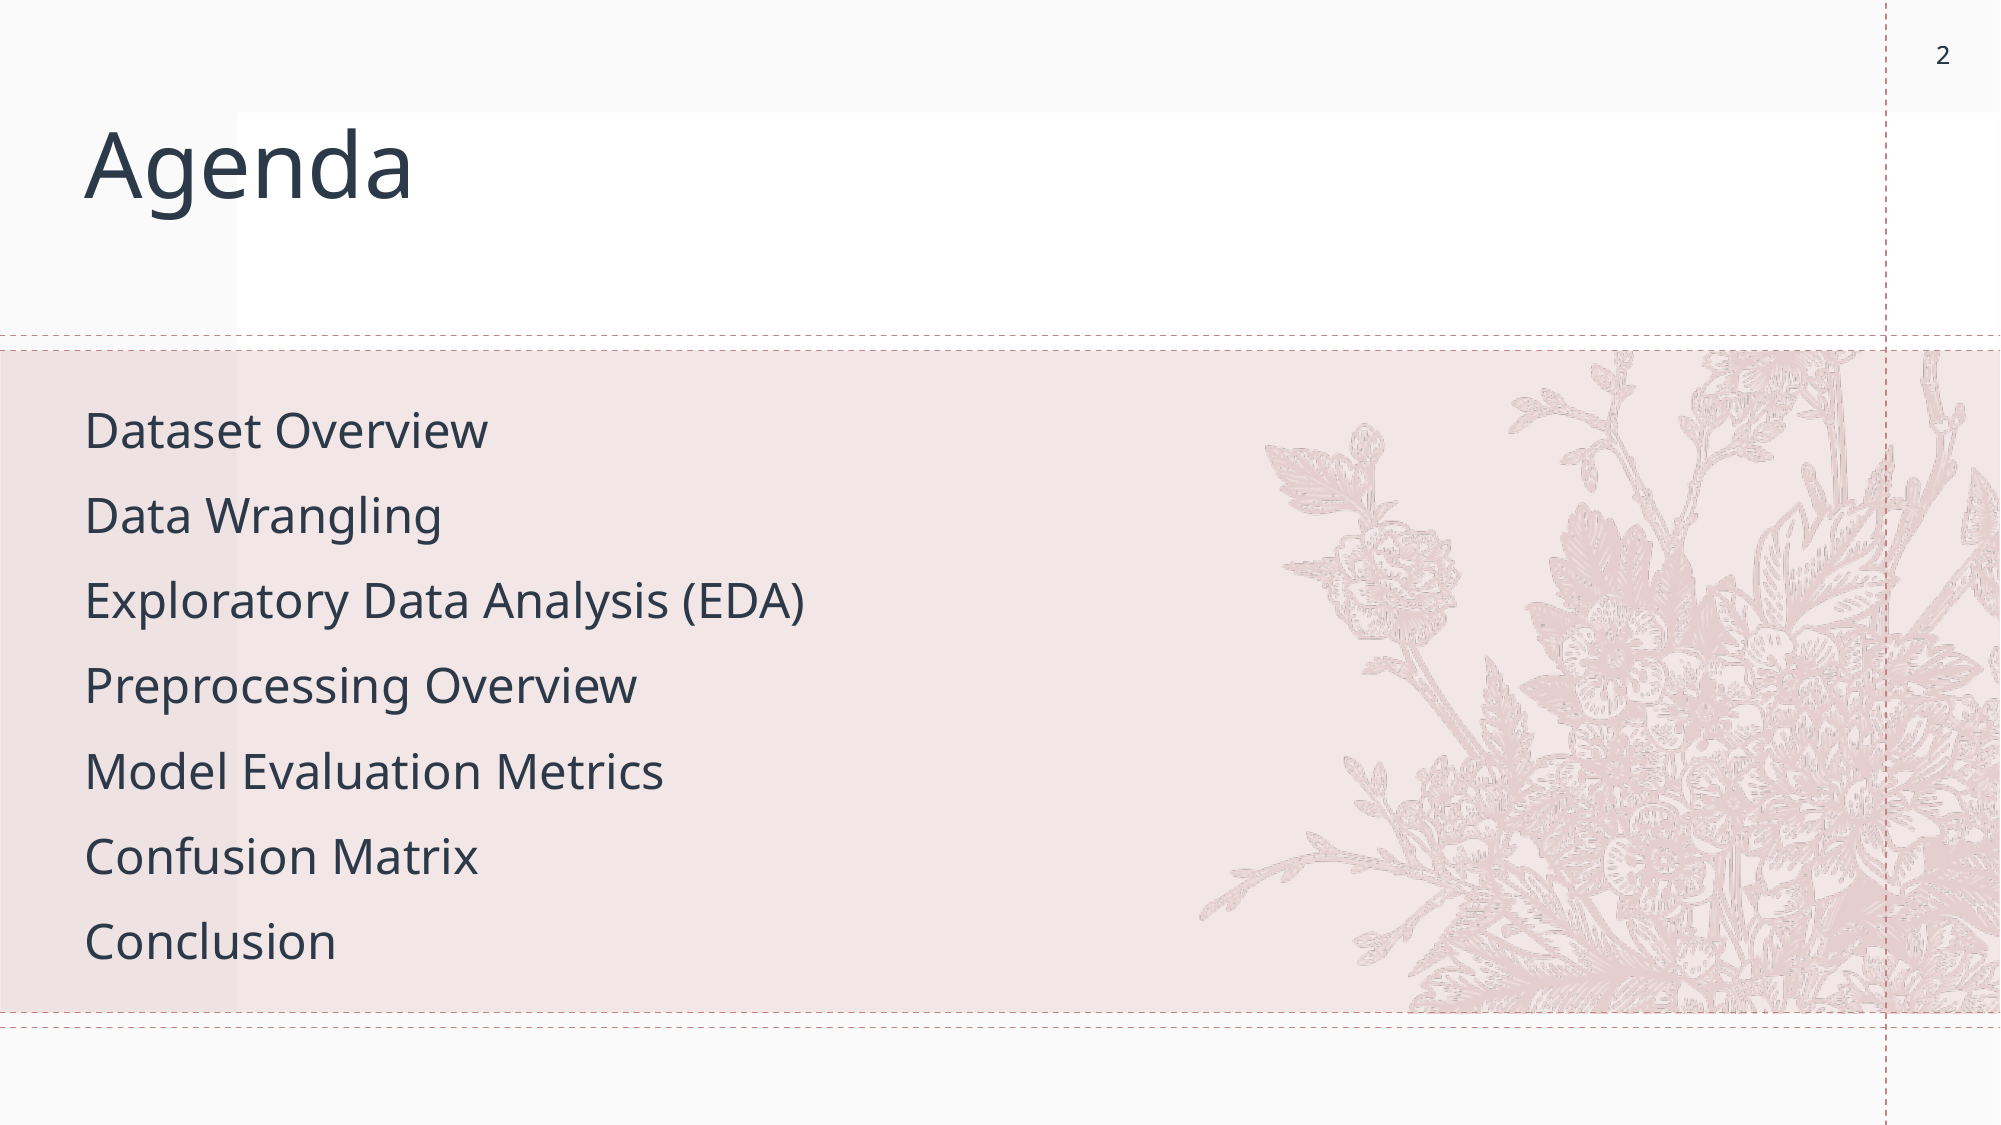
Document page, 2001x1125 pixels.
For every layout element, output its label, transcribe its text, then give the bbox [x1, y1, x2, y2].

title Agenda [69, 59, 1838, 278]
picture [1142, 351, 2000, 1014]
text_box 2 [1886, 0, 2000, 113]
list Dataset Overview Data Wrangling Exploratory Data Analysis (EDA) Preprocessing Overview Model Evaluation Metrics Confusion Matrix Conclusion [69, 385, 1838, 978]
